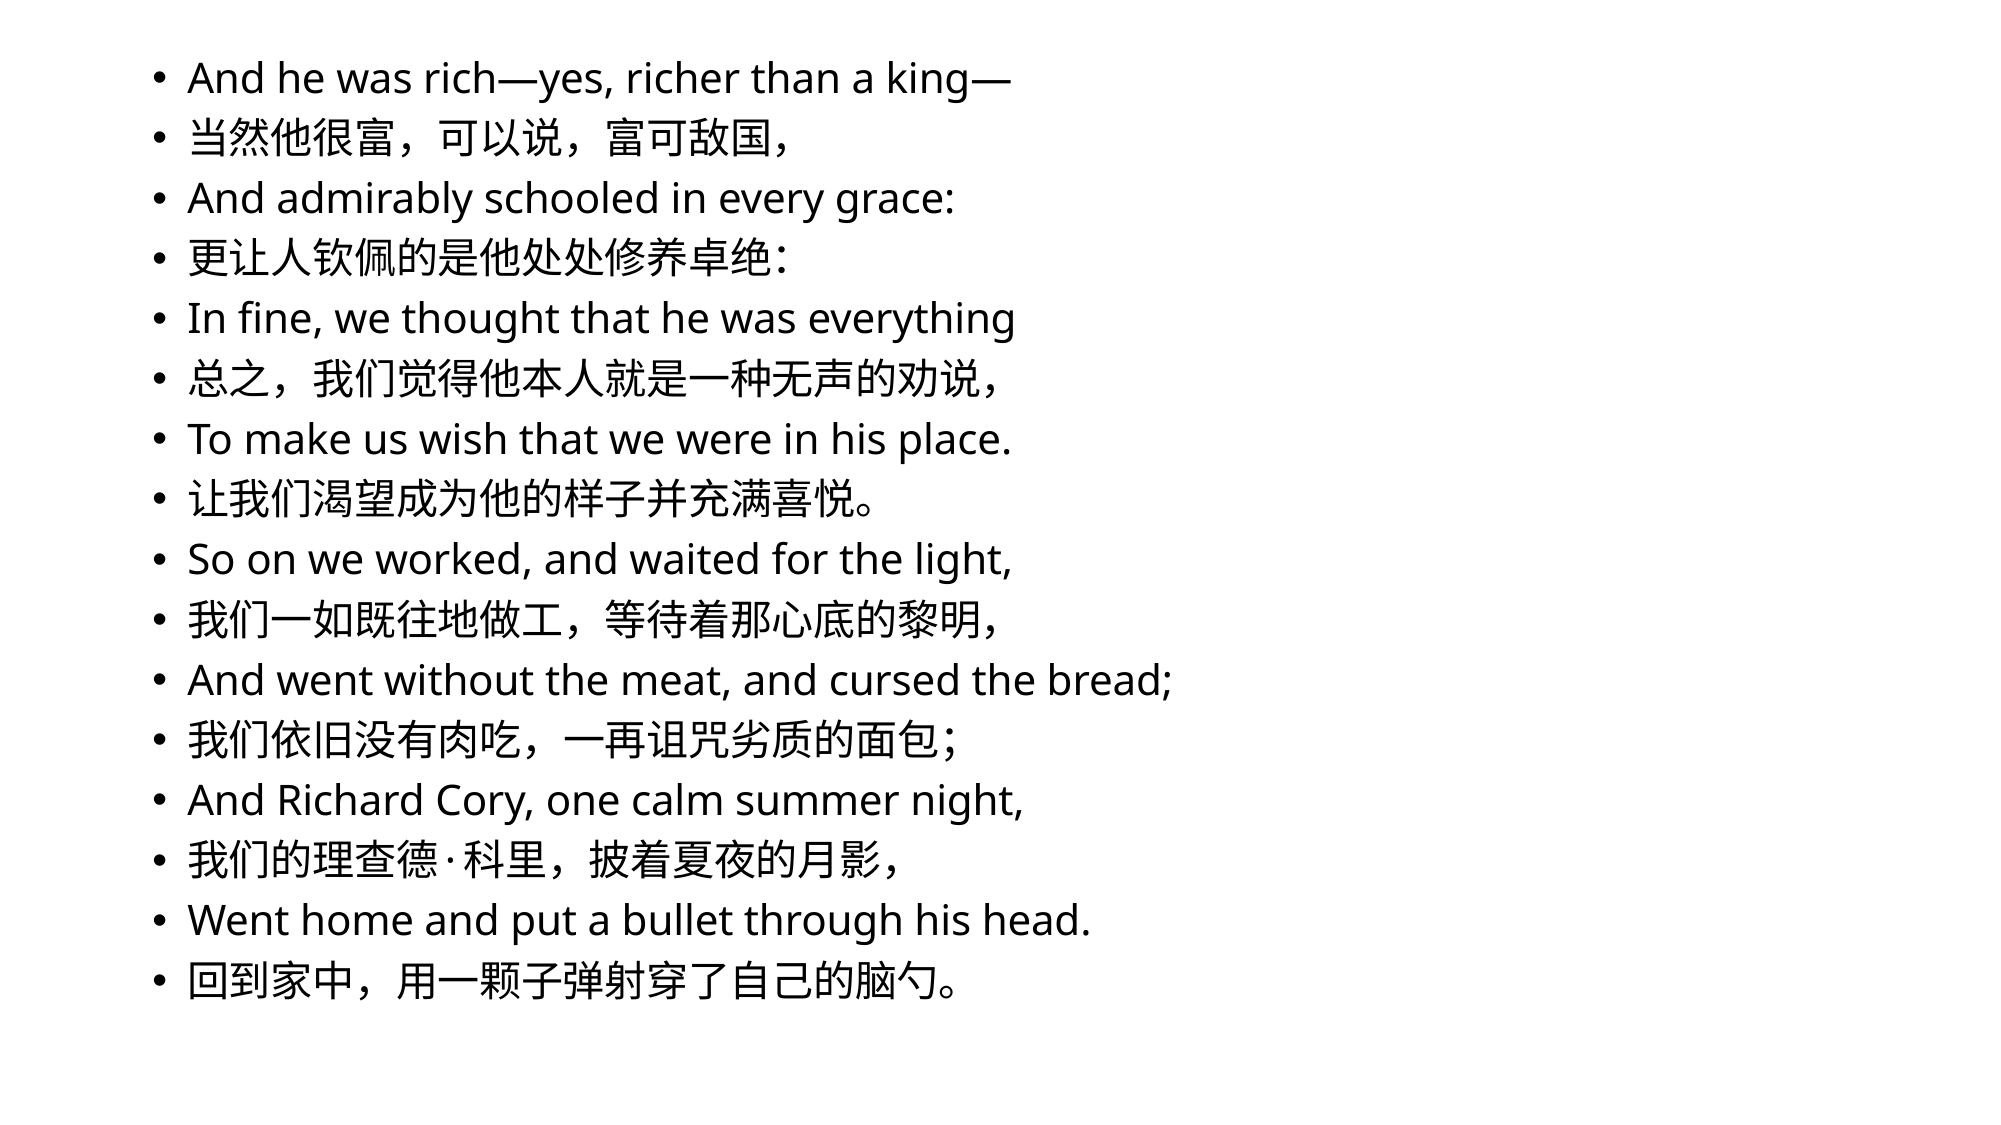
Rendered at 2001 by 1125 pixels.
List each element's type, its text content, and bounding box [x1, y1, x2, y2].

list And he was rich—yes, richer than a king— 当然他很富，可以说，富可敌国， And admirably schooled in every grace: 更让人钦佩的是他处处修养卓绝： In fine, we thought that he was everything 总之，我们觉得他本人就是一种无声的劝说， To make us wish that we were in his place. 让我们渴望成为他的样子并充满喜悦。 So on we worked, and waited for the light, 我们一如既往地做工，等待着那心底的黎明， And went without the meat, and cursed the bread; 我们依旧没有肉吃，一再诅咒劣质的面包； And Richard Cory, one calm summer night, 我们的理查德·科里，披着夏夜的月影， Went home and put a bullet through his head. 回到家中，用一颗子弹射穿了自己的脑勺。 [137, 49, 1863, 1014]
